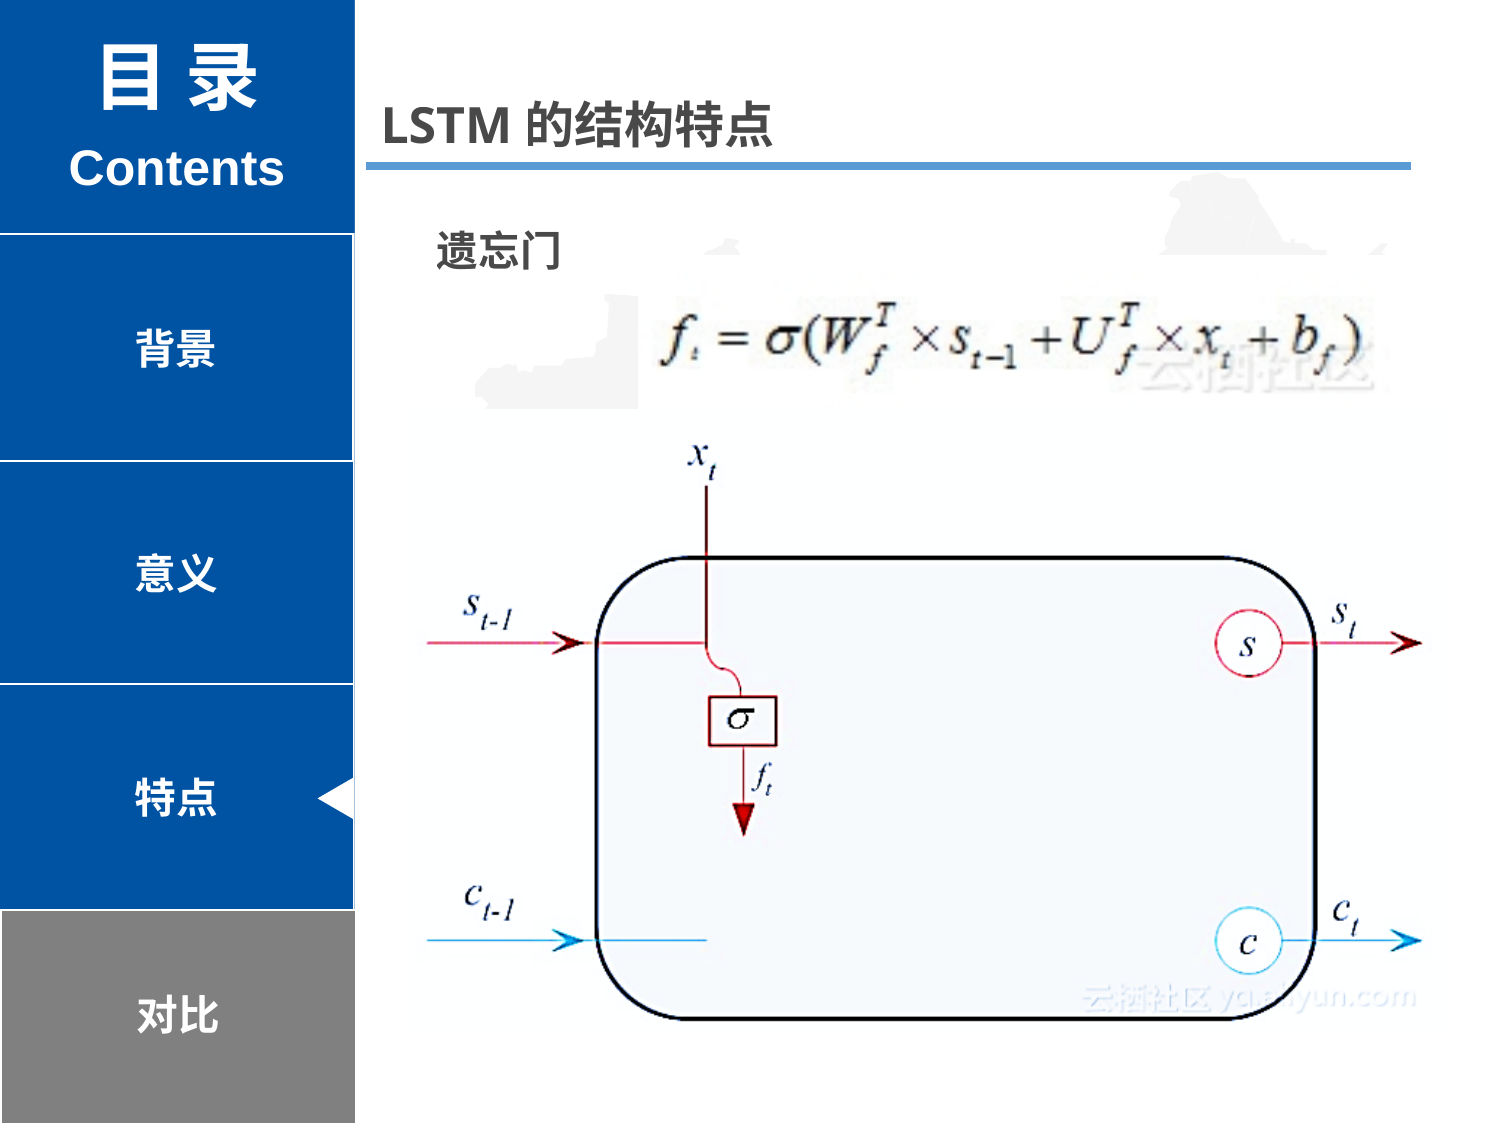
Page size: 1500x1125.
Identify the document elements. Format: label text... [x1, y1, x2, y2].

text_box 意义 [0, 461, 354, 683]
text_box 对比 [0, 910, 356, 1125]
picture [409, 255, 1447, 1030]
text_box 背景 [0, 233, 354, 461]
text_box [315, 775, 355, 821]
text_box LSTM的结构特点 [365, 85, 1351, 162]
text_box [0, 0, 355, 775]
text_box 遗忘门 [421, 217, 1391, 283]
text_box LSTM的结构特点 [365, 166, 1351, 401]
text_box 特点 [0, 683, 354, 910]
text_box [17, 21, 337, 204]
